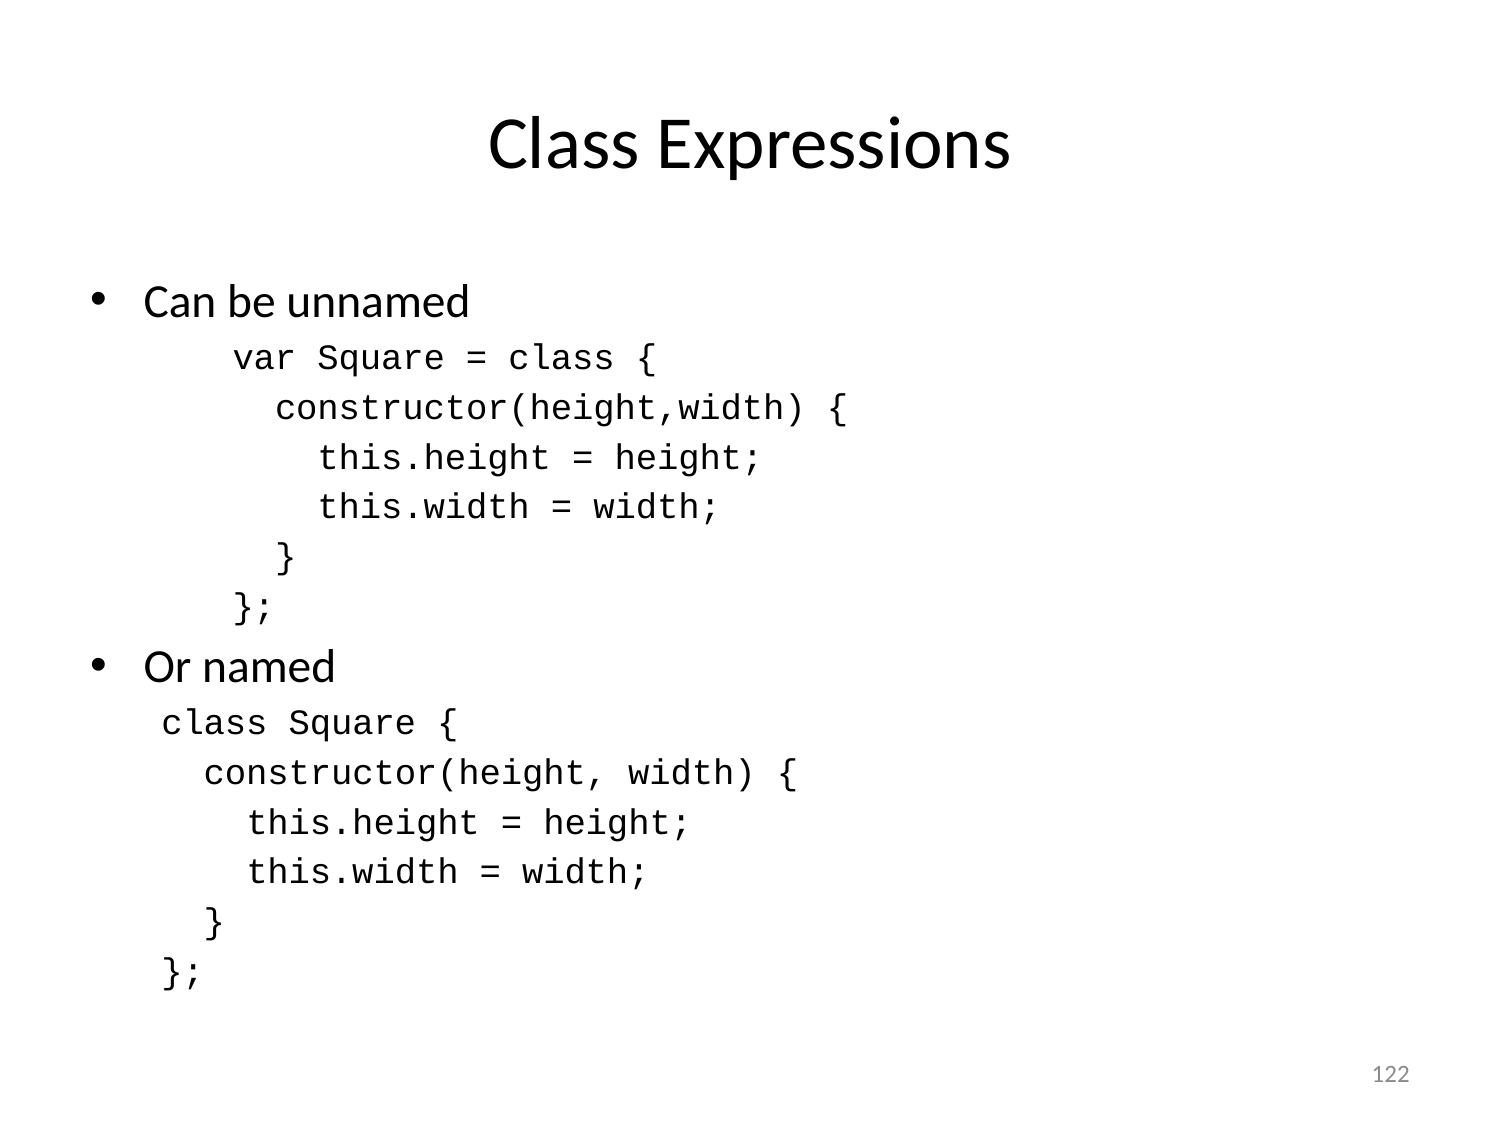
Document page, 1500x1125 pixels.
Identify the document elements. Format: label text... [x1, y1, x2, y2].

slide_number 122 [1074, 1042, 1425, 1103]
title Class Expressions [75, 45, 1425, 233]
list Can be unnamed var Square = class { constructor(height,width) { this.height = height; this.width = width; } }; Or named class Square { constructor(height, width) { this.height = height; this.width = width; } }; [75, 262, 1425, 1005]
